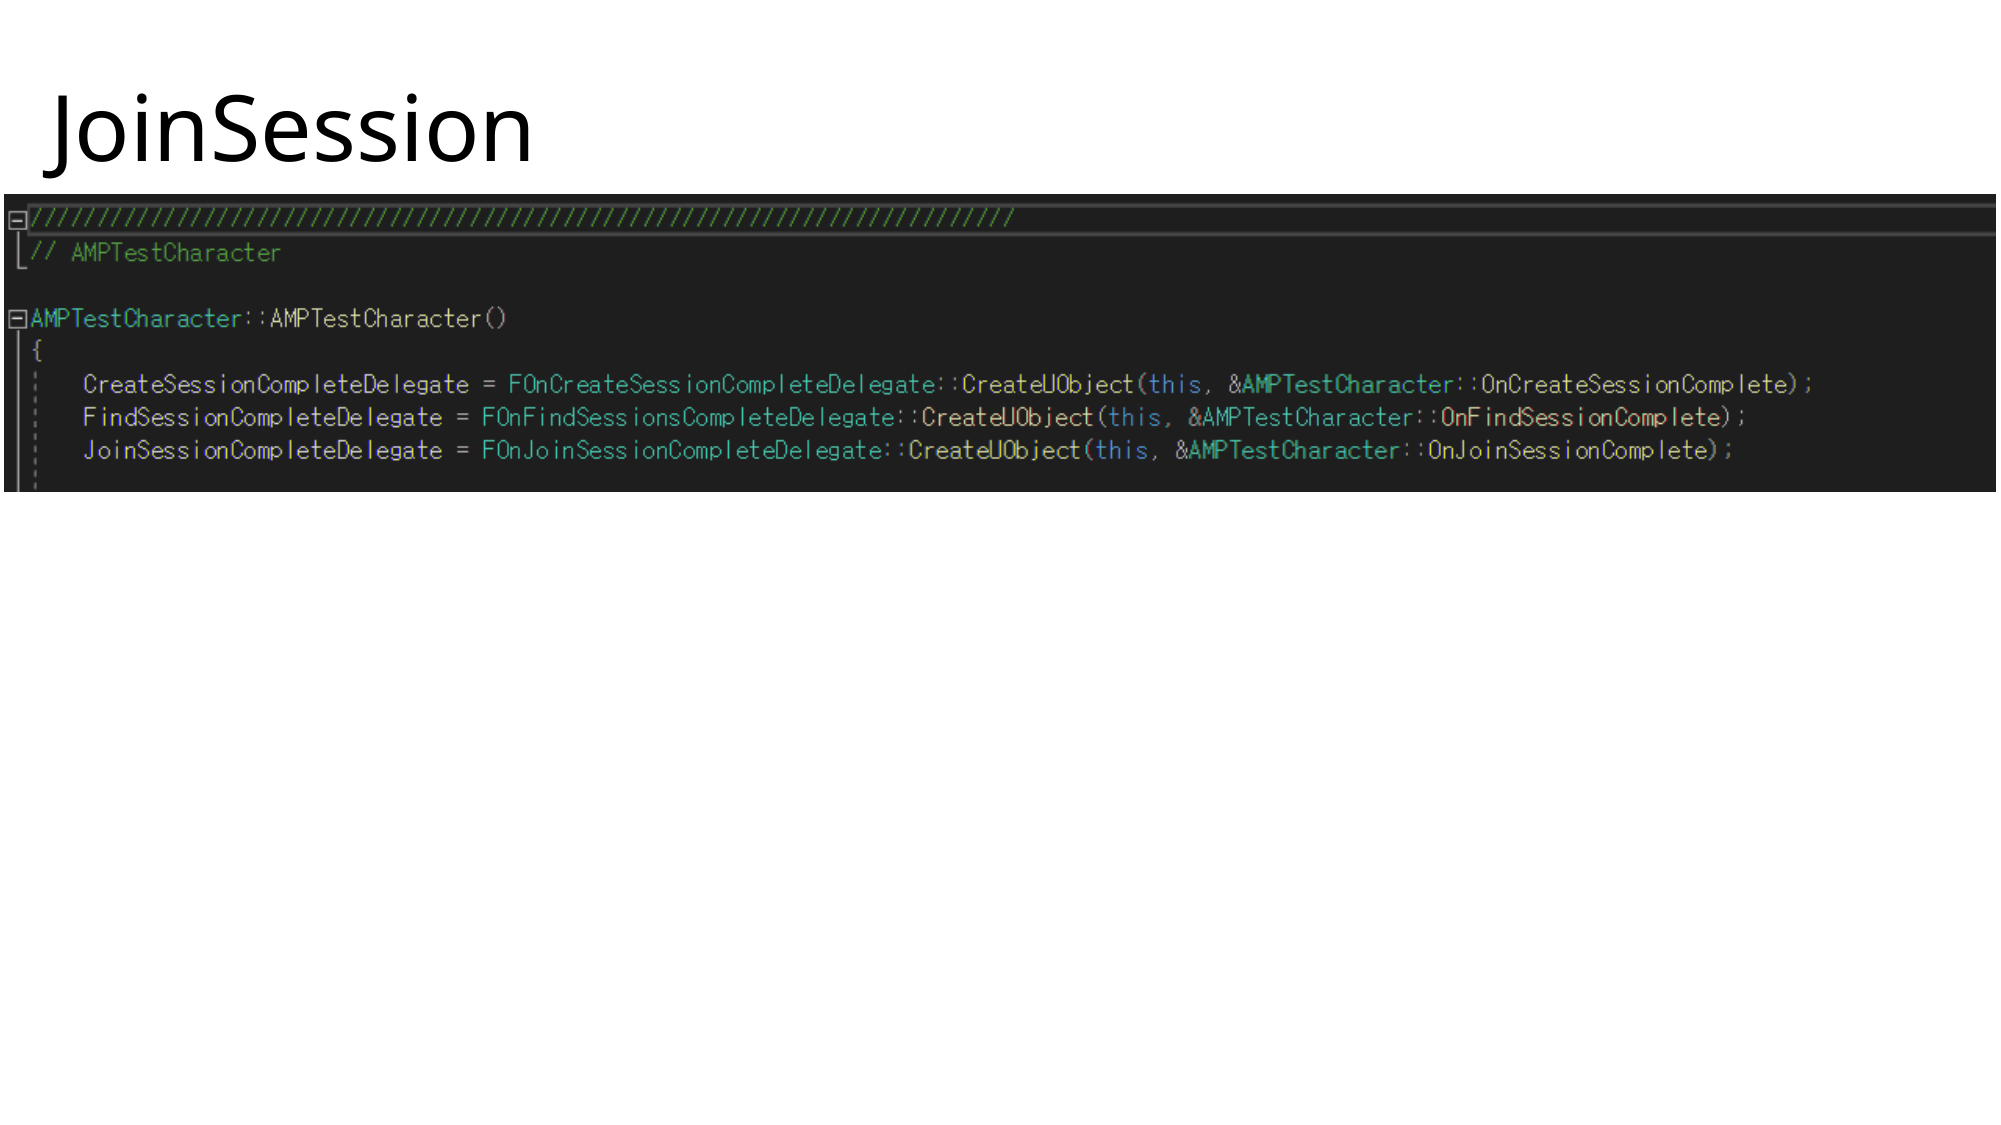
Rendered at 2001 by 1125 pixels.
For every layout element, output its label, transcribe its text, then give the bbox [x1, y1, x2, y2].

text_box JoinSession [34, 67, 1760, 194]
picture [4, 194, 1996, 492]
